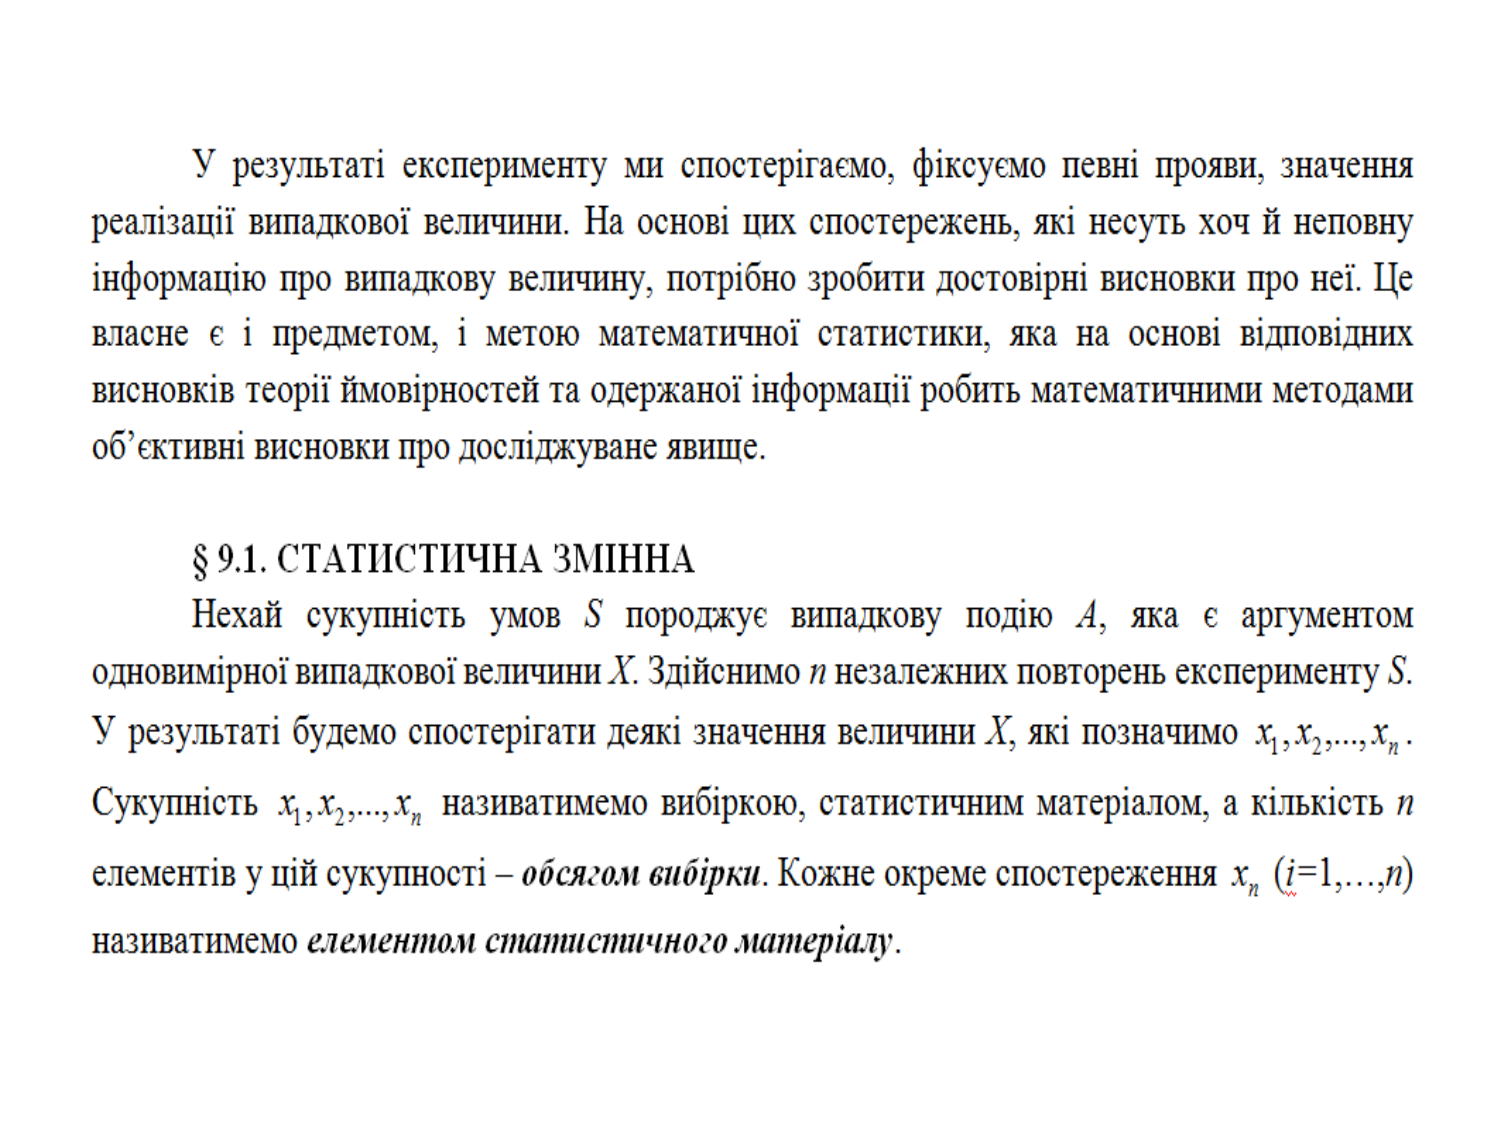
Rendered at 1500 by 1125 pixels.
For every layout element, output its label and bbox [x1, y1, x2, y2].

list [74, 136, 1426, 964]
